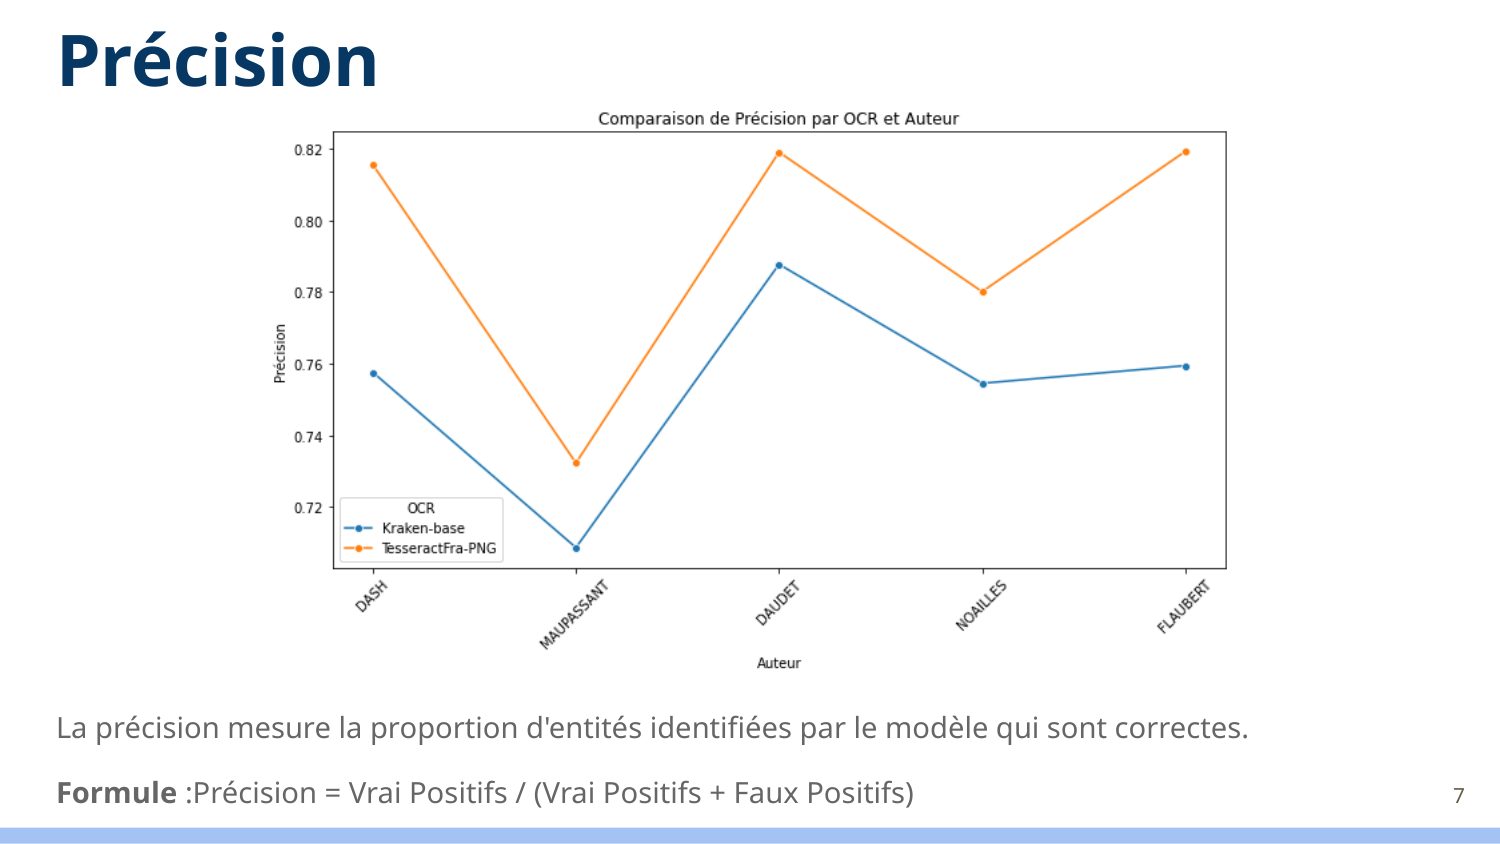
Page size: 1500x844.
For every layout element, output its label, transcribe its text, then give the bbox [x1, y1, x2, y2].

picture [265, 102, 1235, 679]
title Précision [41, 0, 1439, 116]
slide_number ‹#› [1389, 764, 1480, 830]
text_box La précision mesure la proportion d'entités identifiées par le modèle qui sont correctes. Formule :Précision = Vrai Positifs / (Vrai Positifs + Faux Positifs) [41, 689, 1343, 806]
